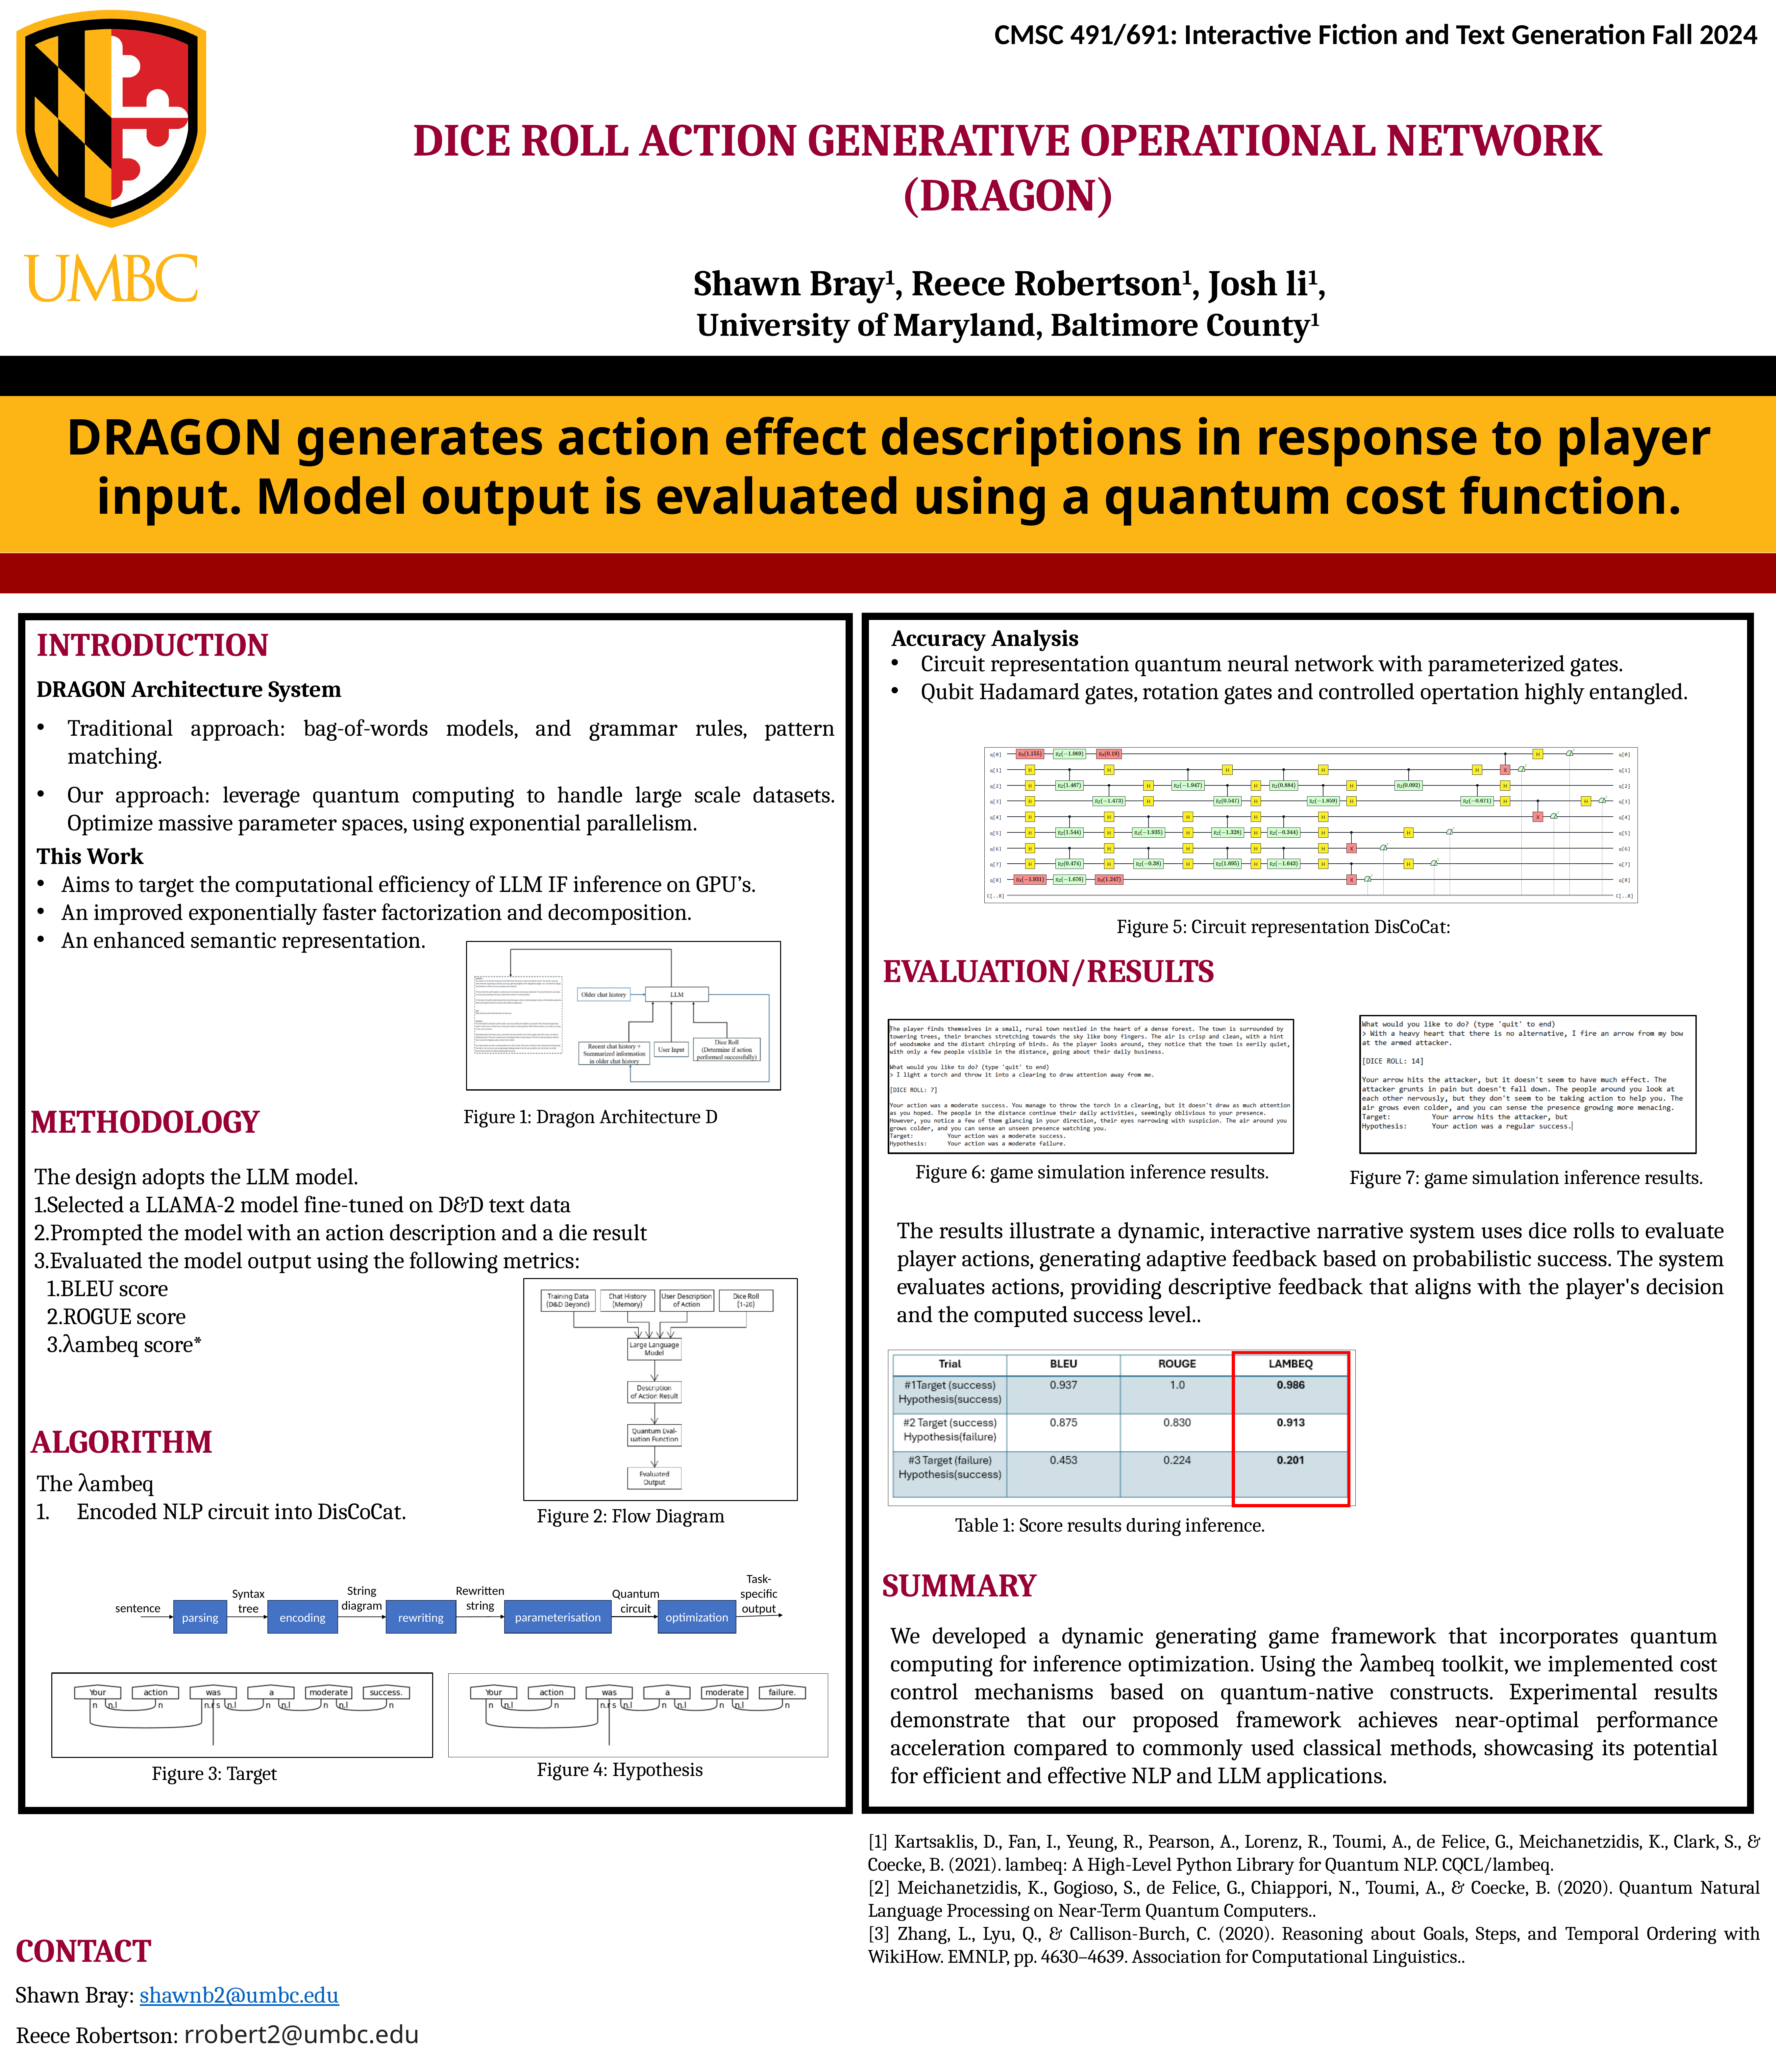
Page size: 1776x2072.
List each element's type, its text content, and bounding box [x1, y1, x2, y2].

picture [984, 747, 1638, 903]
picture [888, 1350, 1356, 1506]
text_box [865, 616, 1751, 1811]
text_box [110, 1568, 790, 1634]
text_box DRAGON generates action effect descriptions in response to player input. Model output is evaluated using a quantum cost function. [0, 396, 1776, 553]
text_box [1] Kartsaklis, D., Fan, I., Yeung, R., Pearson, A., Lorenz, R., Toumi, A., de Felice, G., Meichanetzidis, K., Clark, S., & Coecke, B. (2021). lambeq: A High-Level Python Library for Quantum NLP. CQCL/lambeq. [2] Meichanetzidis, K., Gogioso, S., de Felice, G., Chiappori, N., Toumi, A., & Coecke, B. (2020). Quantum Natural Language Processing on Near-Term Quantum Computers.. [3] Zhang, L., Lyu, Q., & Callison-Burch, C. (2020). Reasoning about Goals, Steps, and Temporal Ordering with WikiHow. EMNLP, pp. 4630–4639. Association for Computational Linguistics.. [865, 1826, 1764, 2016]
picture [16, 10, 206, 302]
picture [467, 942, 780, 1090]
text_box Title [249, 0, 1775, 356]
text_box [21, 616, 849, 1811]
picture [524, 1279, 797, 1500]
text_box Dice Roll Action Generative Operational Network (DRAGON) Shawn Bray1, Reece Robertson1, Josh li1, University of Maryland, Baltimore County1 [307, 107, 1710, 316]
picture [448, 1673, 828, 1757]
text_box [0, 356, 1776, 396]
picture [889, 1020, 1293, 1153]
picture [52, 1673, 432, 1757]
text_box [0, 553, 1776, 594]
text_box CONTACT Shawn Bray: shawnb2@umbc.edu Reece Robertson: rrobert2@umbc.edu [13, 1926, 574, 2016]
text_box CMSC 491/691: Interactive Fiction and Text Generation Fall 2024 [990, 13, 1776, 53]
picture [1361, 1016, 1695, 1153]
